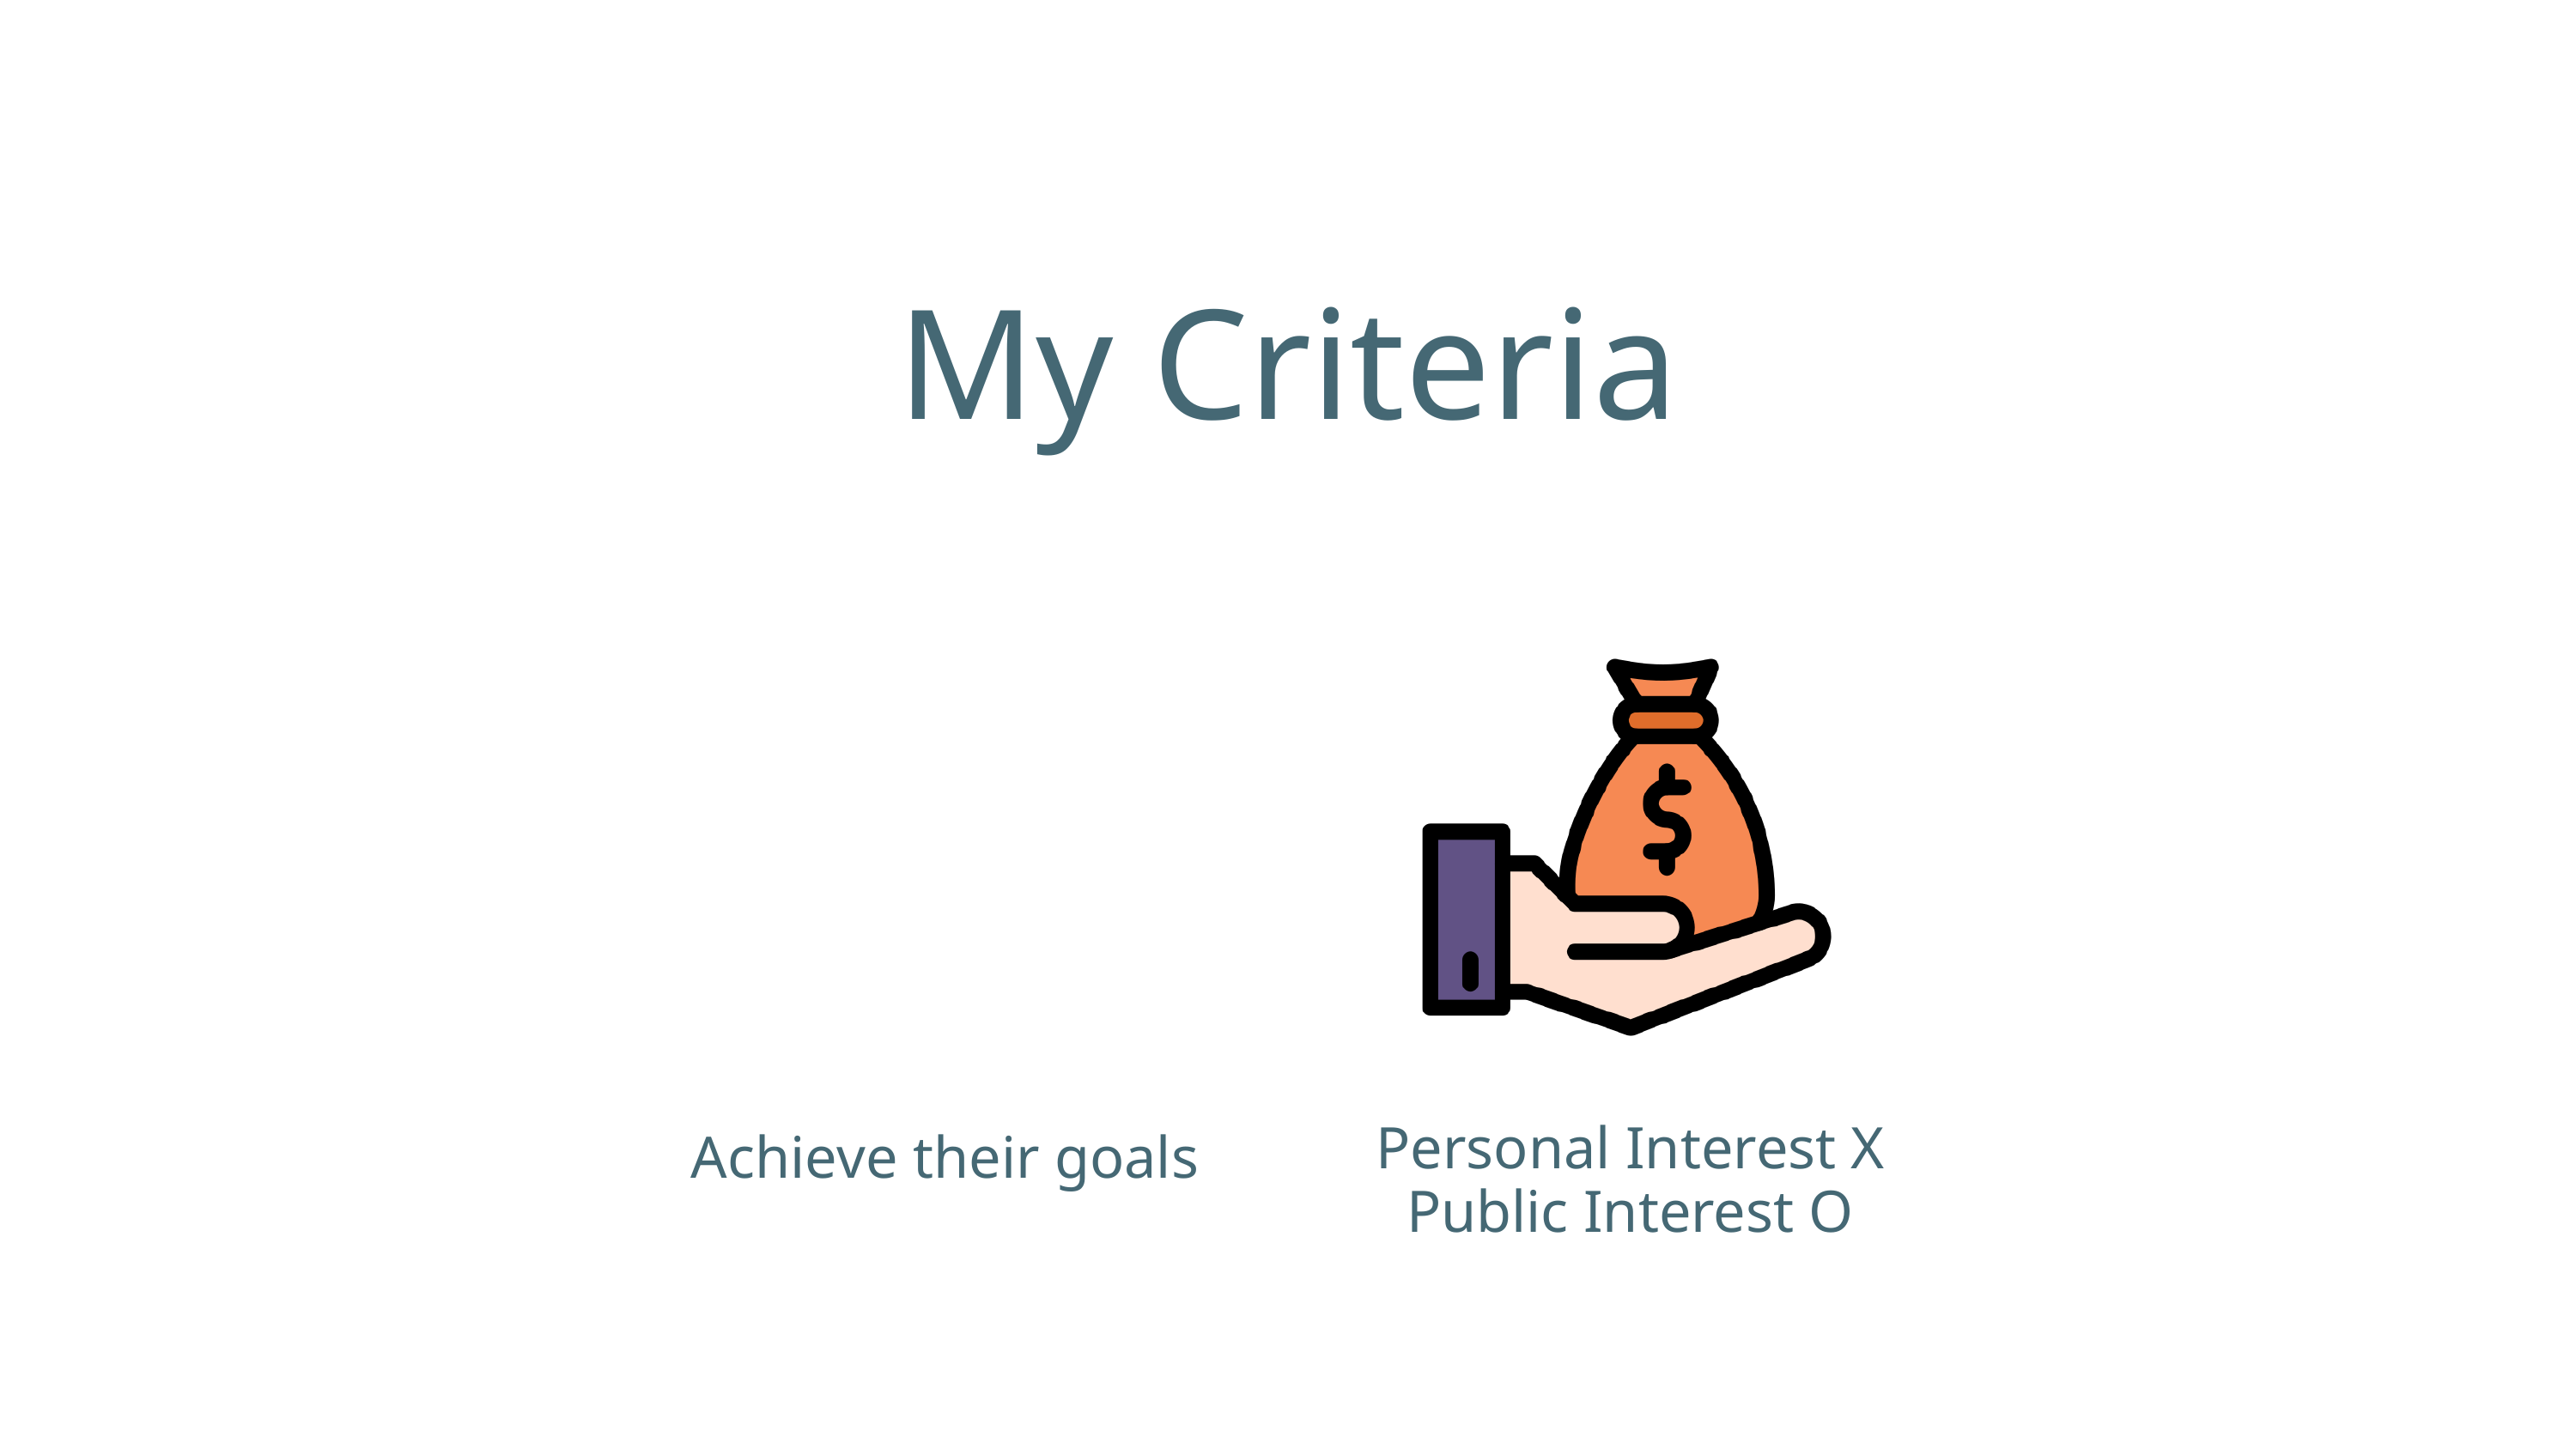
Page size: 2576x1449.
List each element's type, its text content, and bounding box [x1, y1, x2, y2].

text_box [653, 579, 1923, 1245]
text_box My Criteria [228, 282, 2348, 451]
